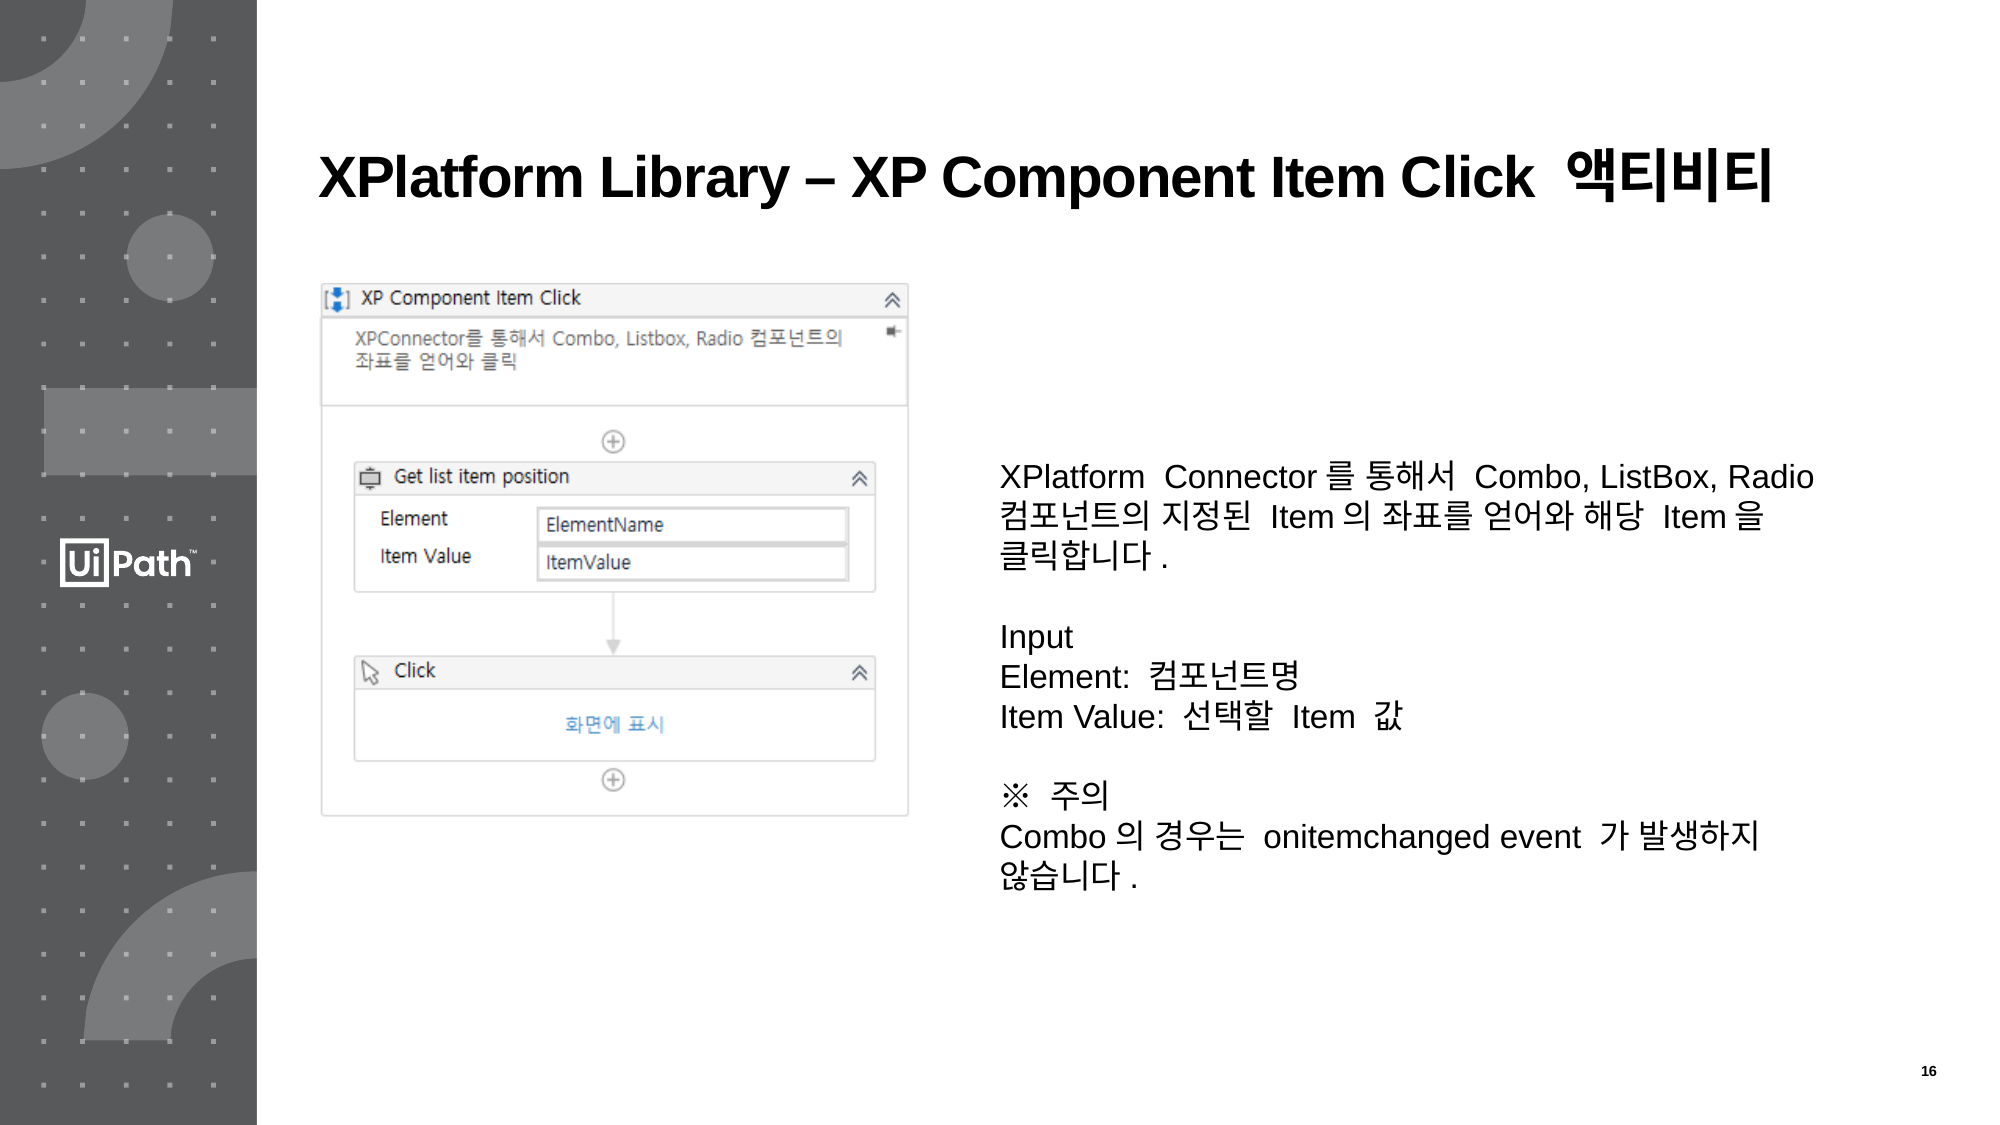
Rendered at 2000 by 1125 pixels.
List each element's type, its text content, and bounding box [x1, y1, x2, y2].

title XPlatform Library – XP Component Item Click 액티비티 [318, 149, 1937, 300]
text_box XPlatform Connector를 통해서 Combo, ListBox, Radio 컴포넌트의 지정된 Item의 좌표를 얻어와 해당 Item을 클릭합니다. Input Element: 컴포넌트명 Item Value: 선택할 Item 값 ※ 주의 Combo의 경우는 onitemchanged event 가 발생하지 않습니다. [999, 455, 1884, 895]
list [318, 283, 918, 820]
